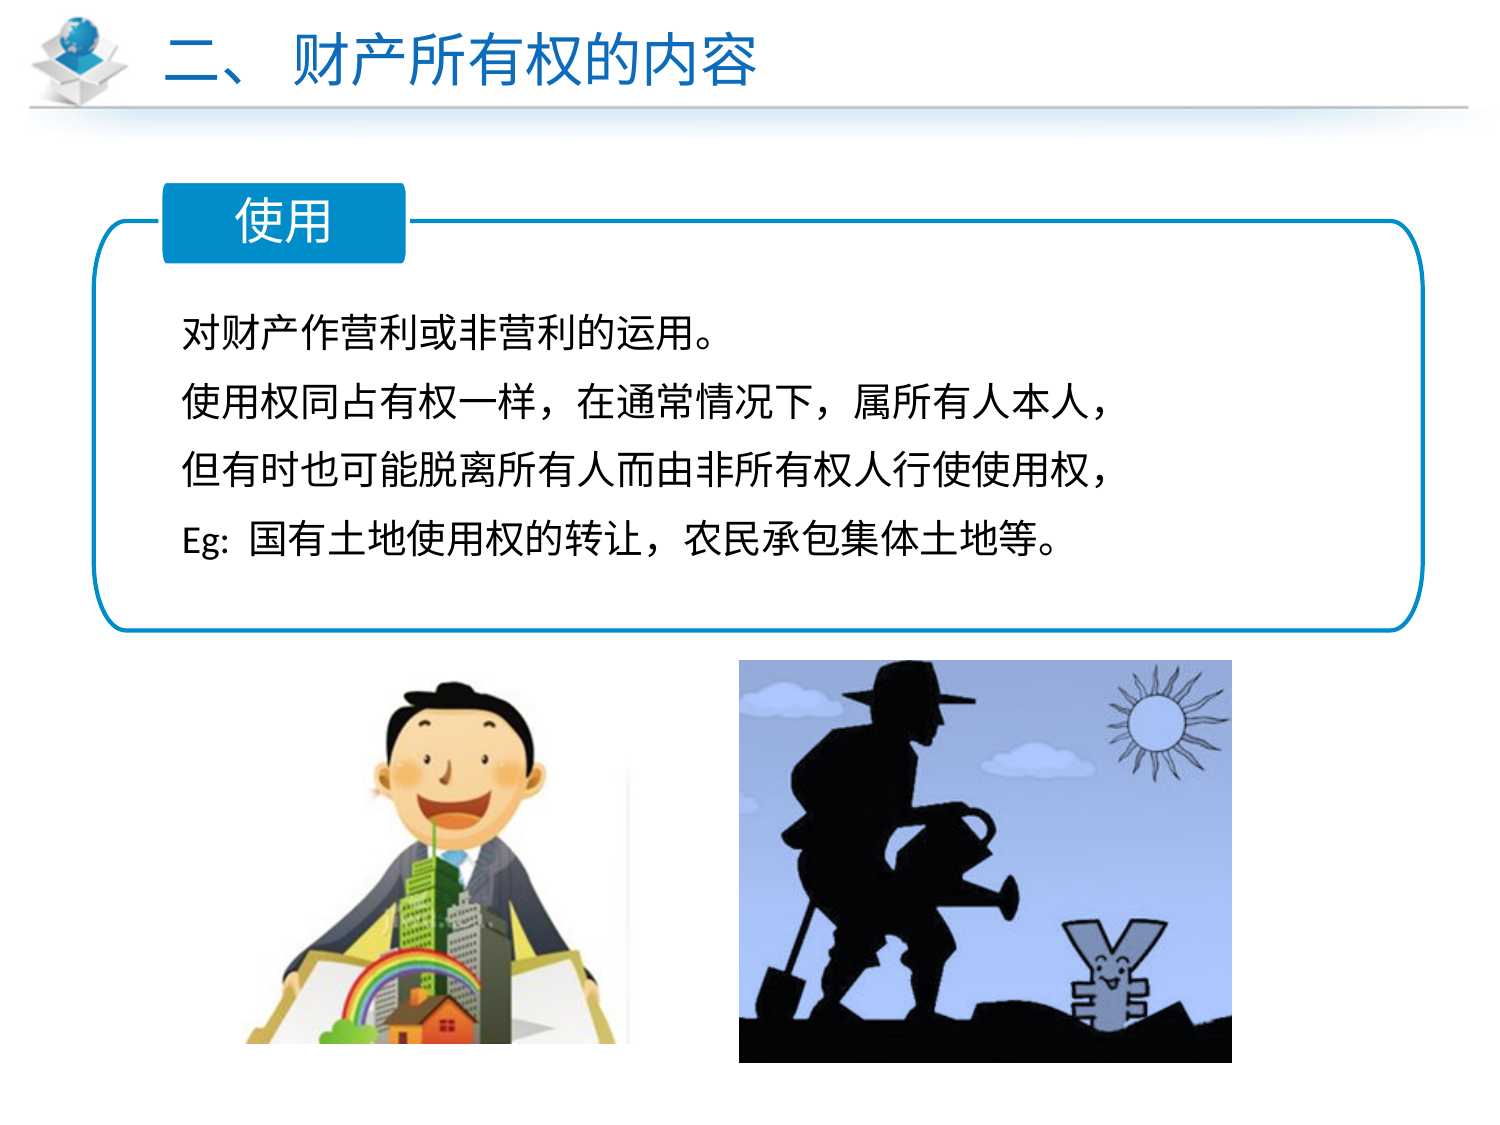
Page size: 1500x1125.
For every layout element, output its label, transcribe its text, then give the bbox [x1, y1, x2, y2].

picture [0, 0, 1500, 1125]
title 二、 财产所有权的内容 [147, 14, 1457, 103]
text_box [93, 180, 1423, 631]
